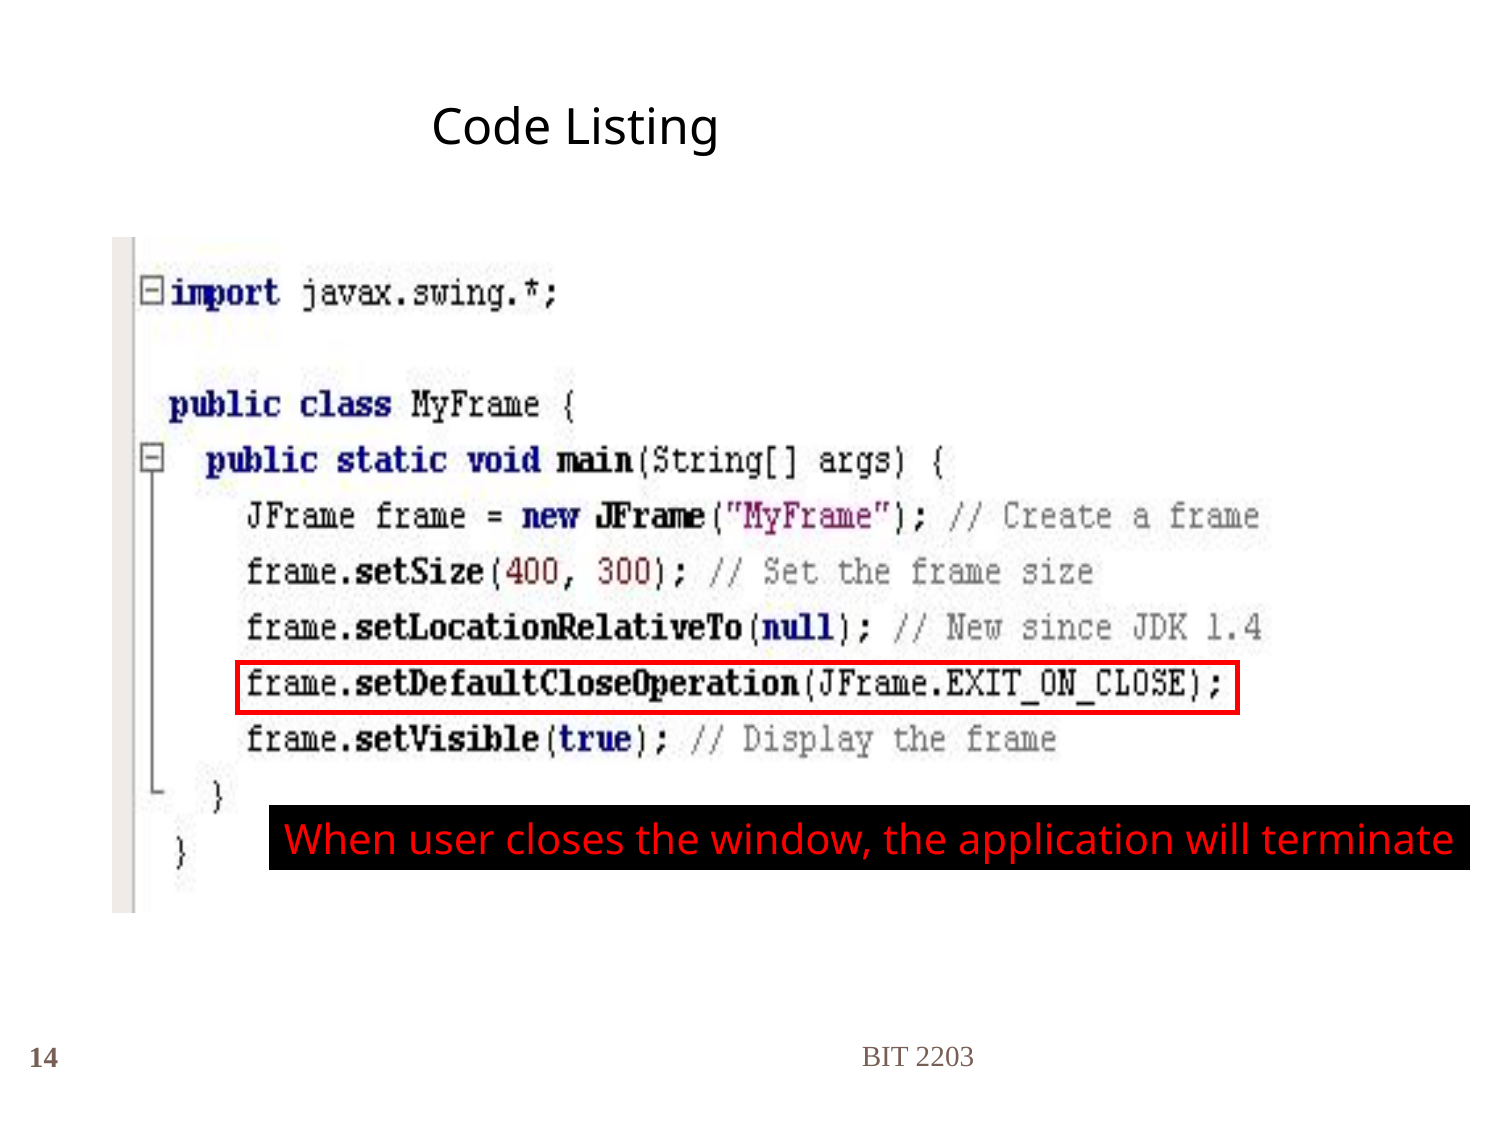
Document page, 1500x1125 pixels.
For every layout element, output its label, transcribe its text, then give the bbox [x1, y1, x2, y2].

text_box When user closes the window, the application will terminate [1381, 805, 1470, 870]
text_box Code Listing [416, 87, 736, 163]
slide_number 14 [0, 1025, 88, 1088]
picture [112, 237, 1376, 913]
footer BIT 2203 [99, 1024, 990, 1085]
